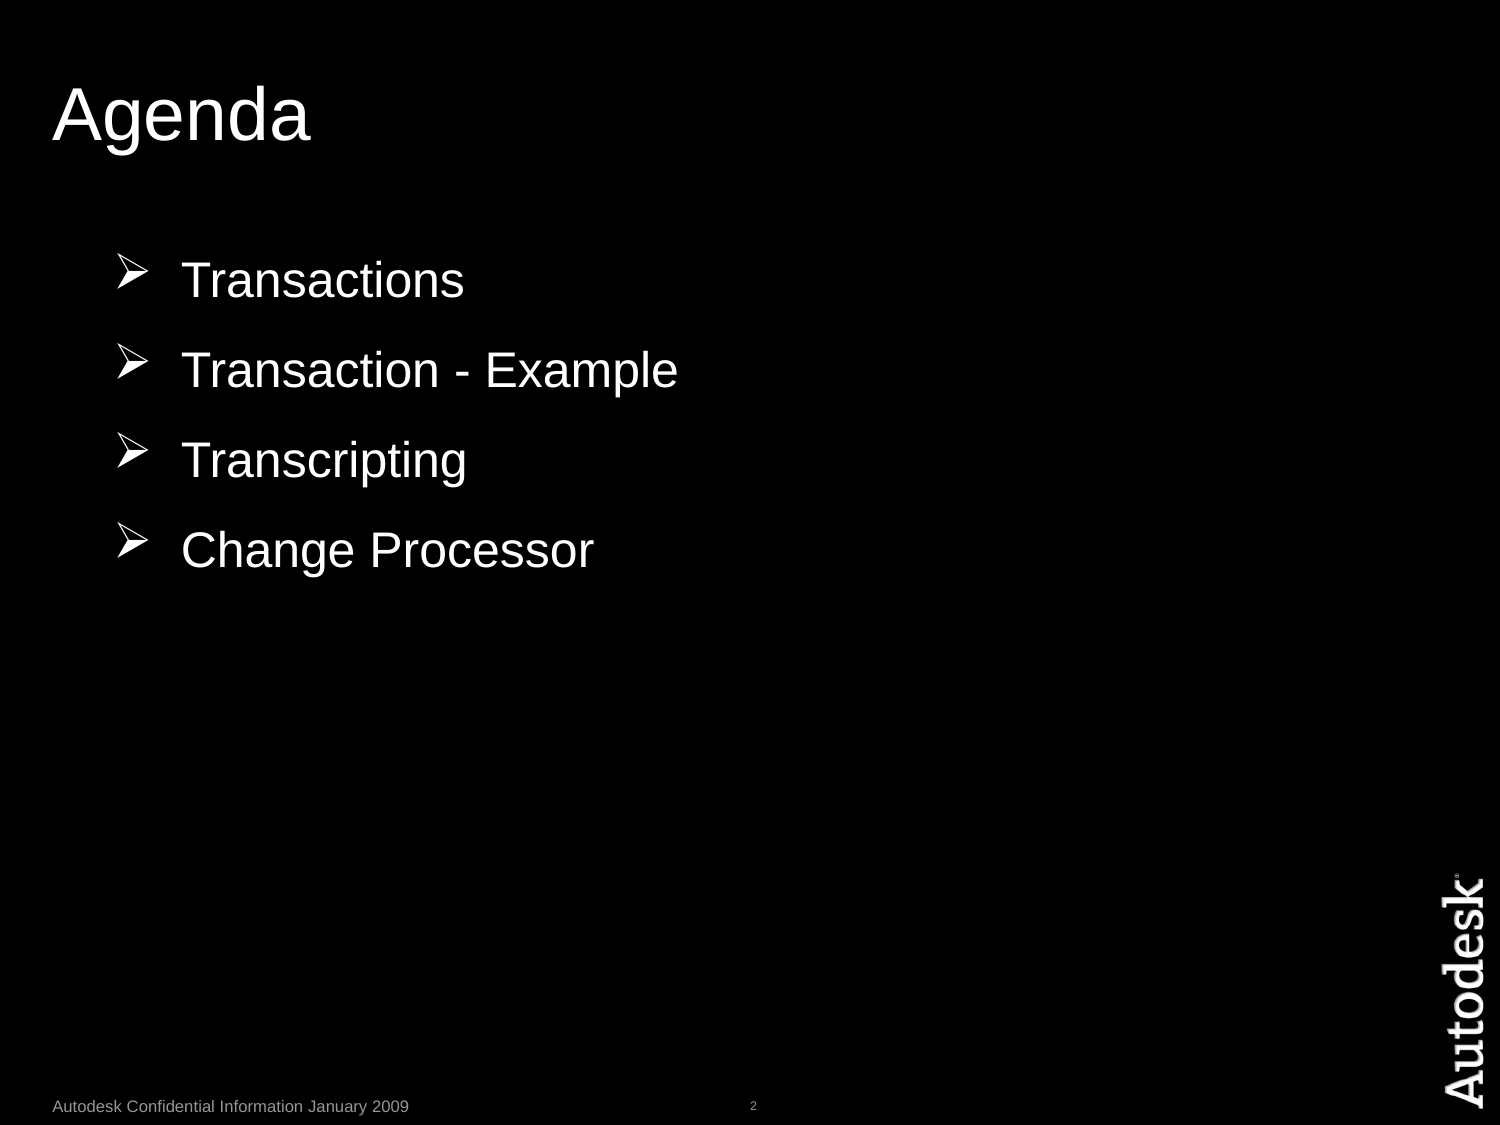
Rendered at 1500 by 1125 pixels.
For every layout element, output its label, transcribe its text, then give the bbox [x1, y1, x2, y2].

text_box Transactions Transaction - Example Transcripting Change Processor [98, 239, 1217, 765]
picture [1402, 0, 1500, 1125]
title Agenda [52, 22, 1376, 211]
